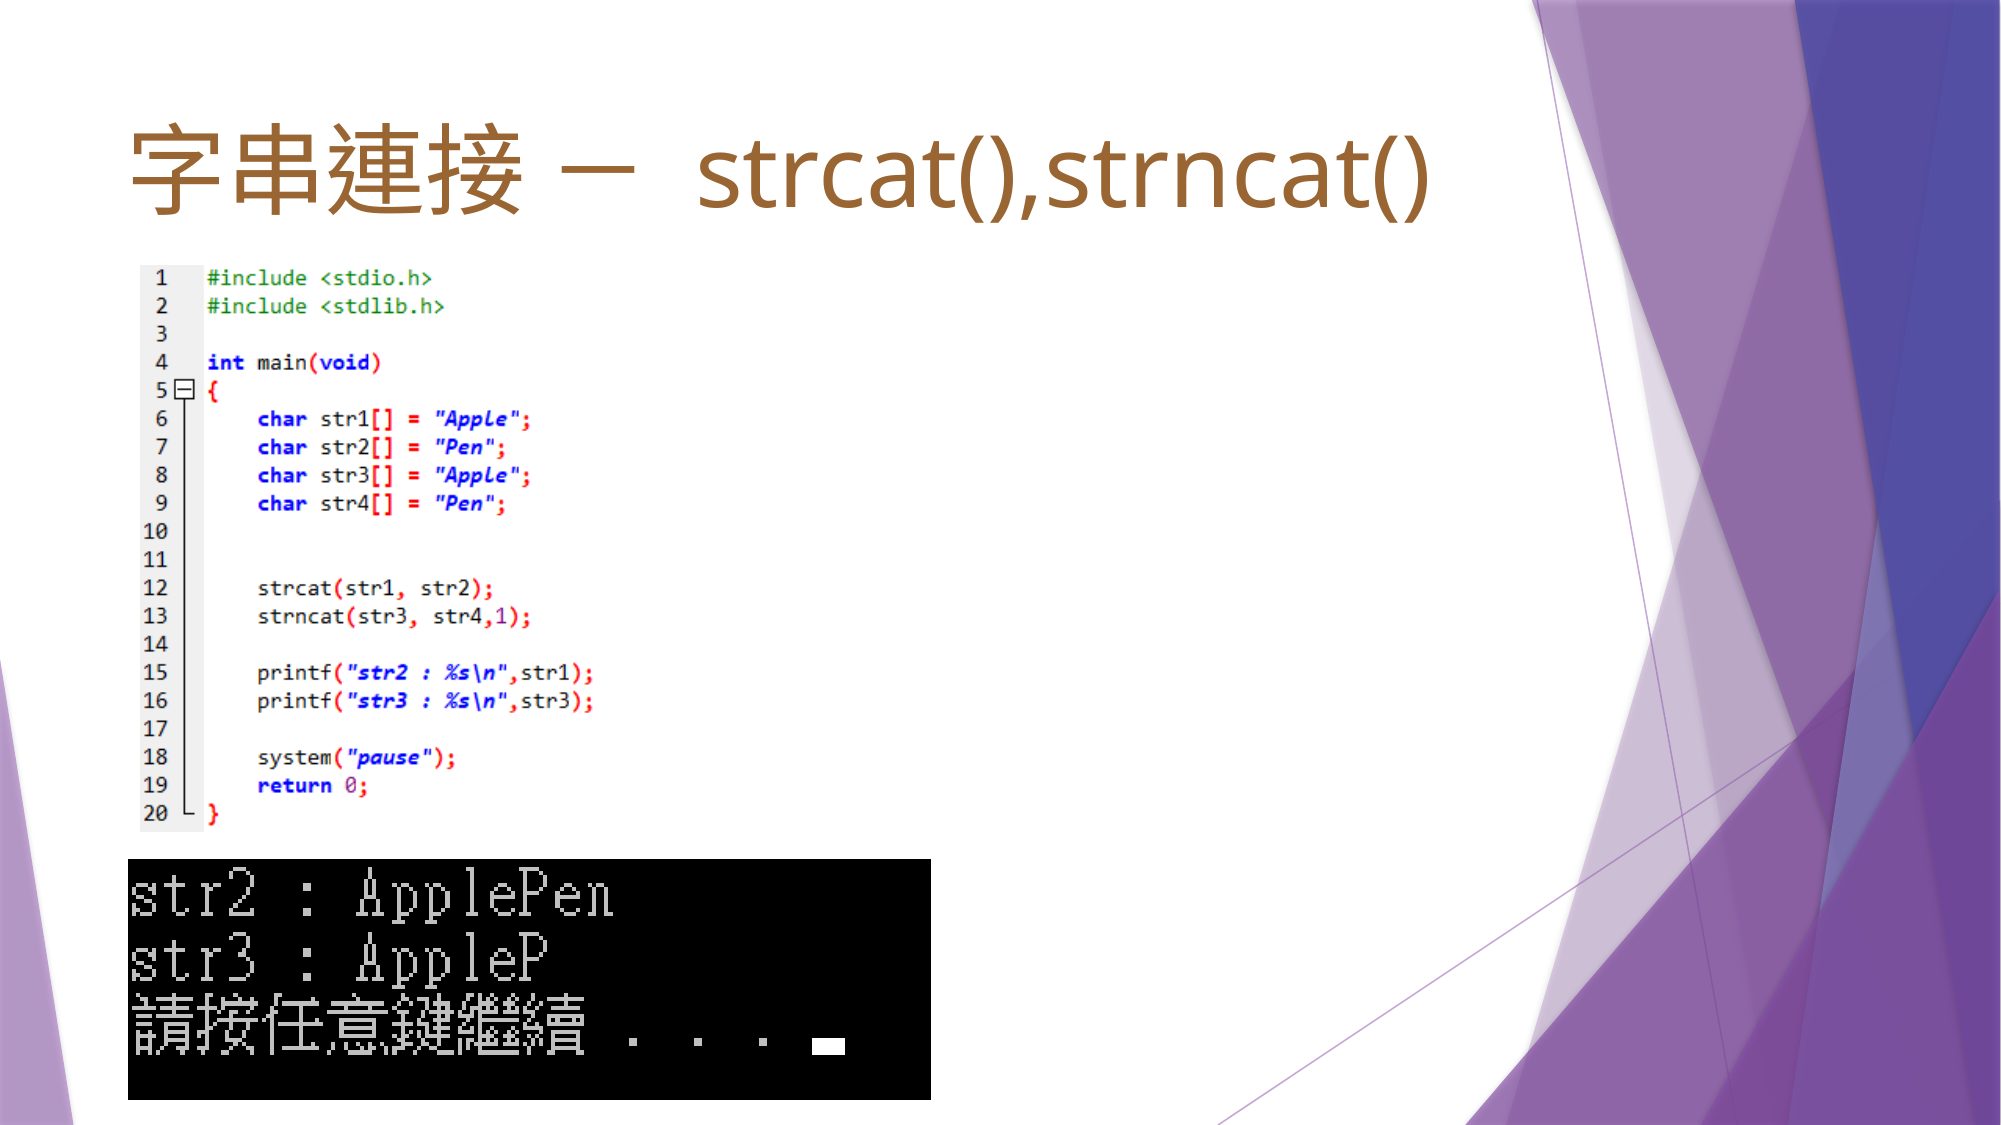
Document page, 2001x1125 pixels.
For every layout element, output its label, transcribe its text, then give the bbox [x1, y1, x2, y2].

title 字串連接 － strcat(),strncat() [111, 99, 1612, 225]
picture [140, 265, 617, 832]
picture [128, 859, 932, 1101]
